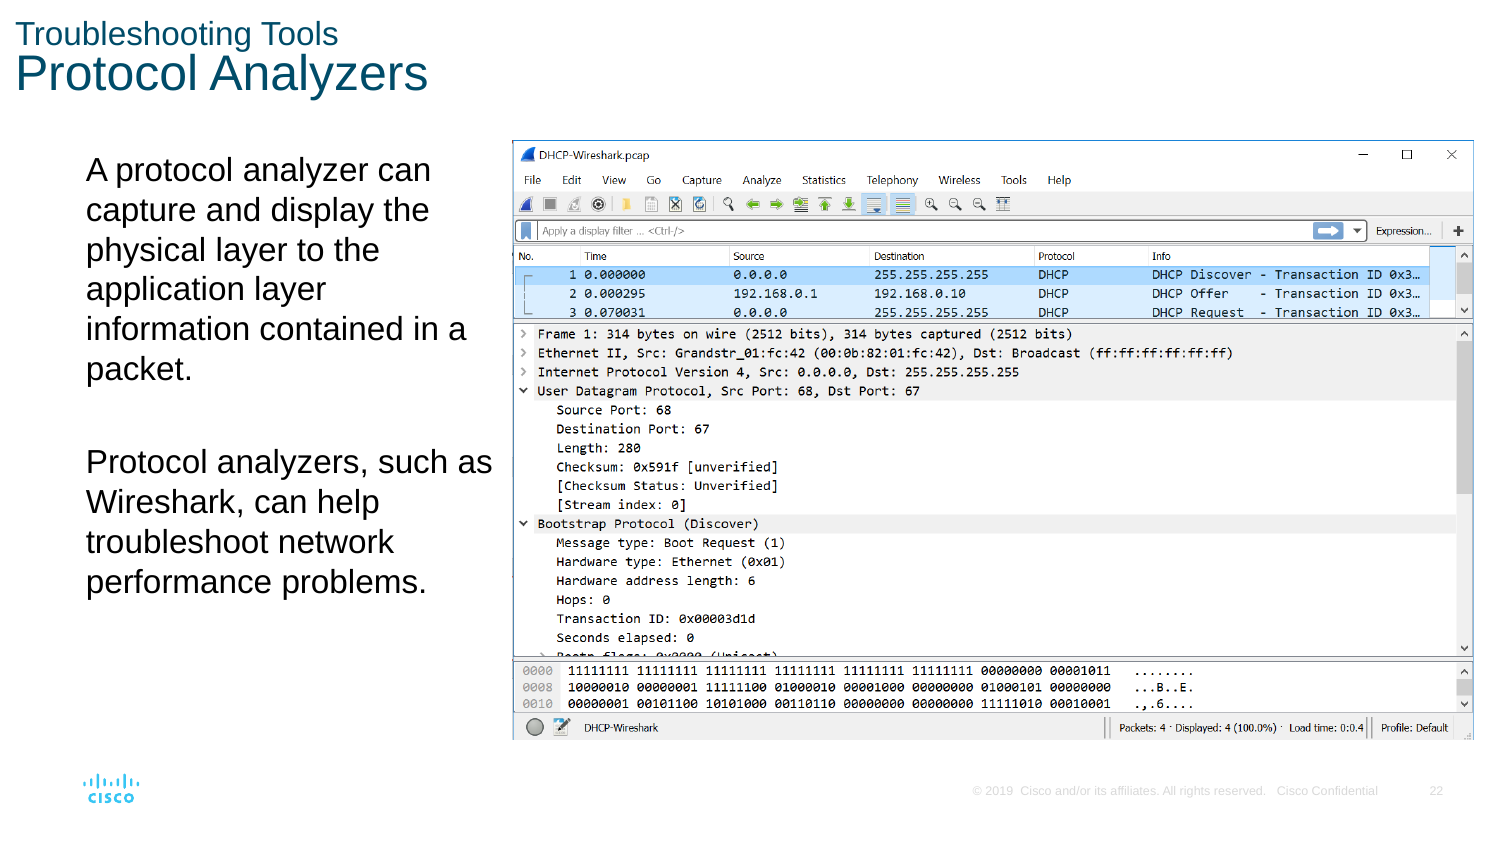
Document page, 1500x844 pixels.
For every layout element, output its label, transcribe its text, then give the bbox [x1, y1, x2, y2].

title Troubleshooting Tools Protocol Analyzers [0, 0, 1369, 121]
list A protocol analyzer can capture and display the physical layer to the application layer information contained in a packet. Protocol analyzers, such as Wireshark, can help troubleshoot network performance problems. [70, 140, 510, 645]
picture [512, 140, 1474, 740]
